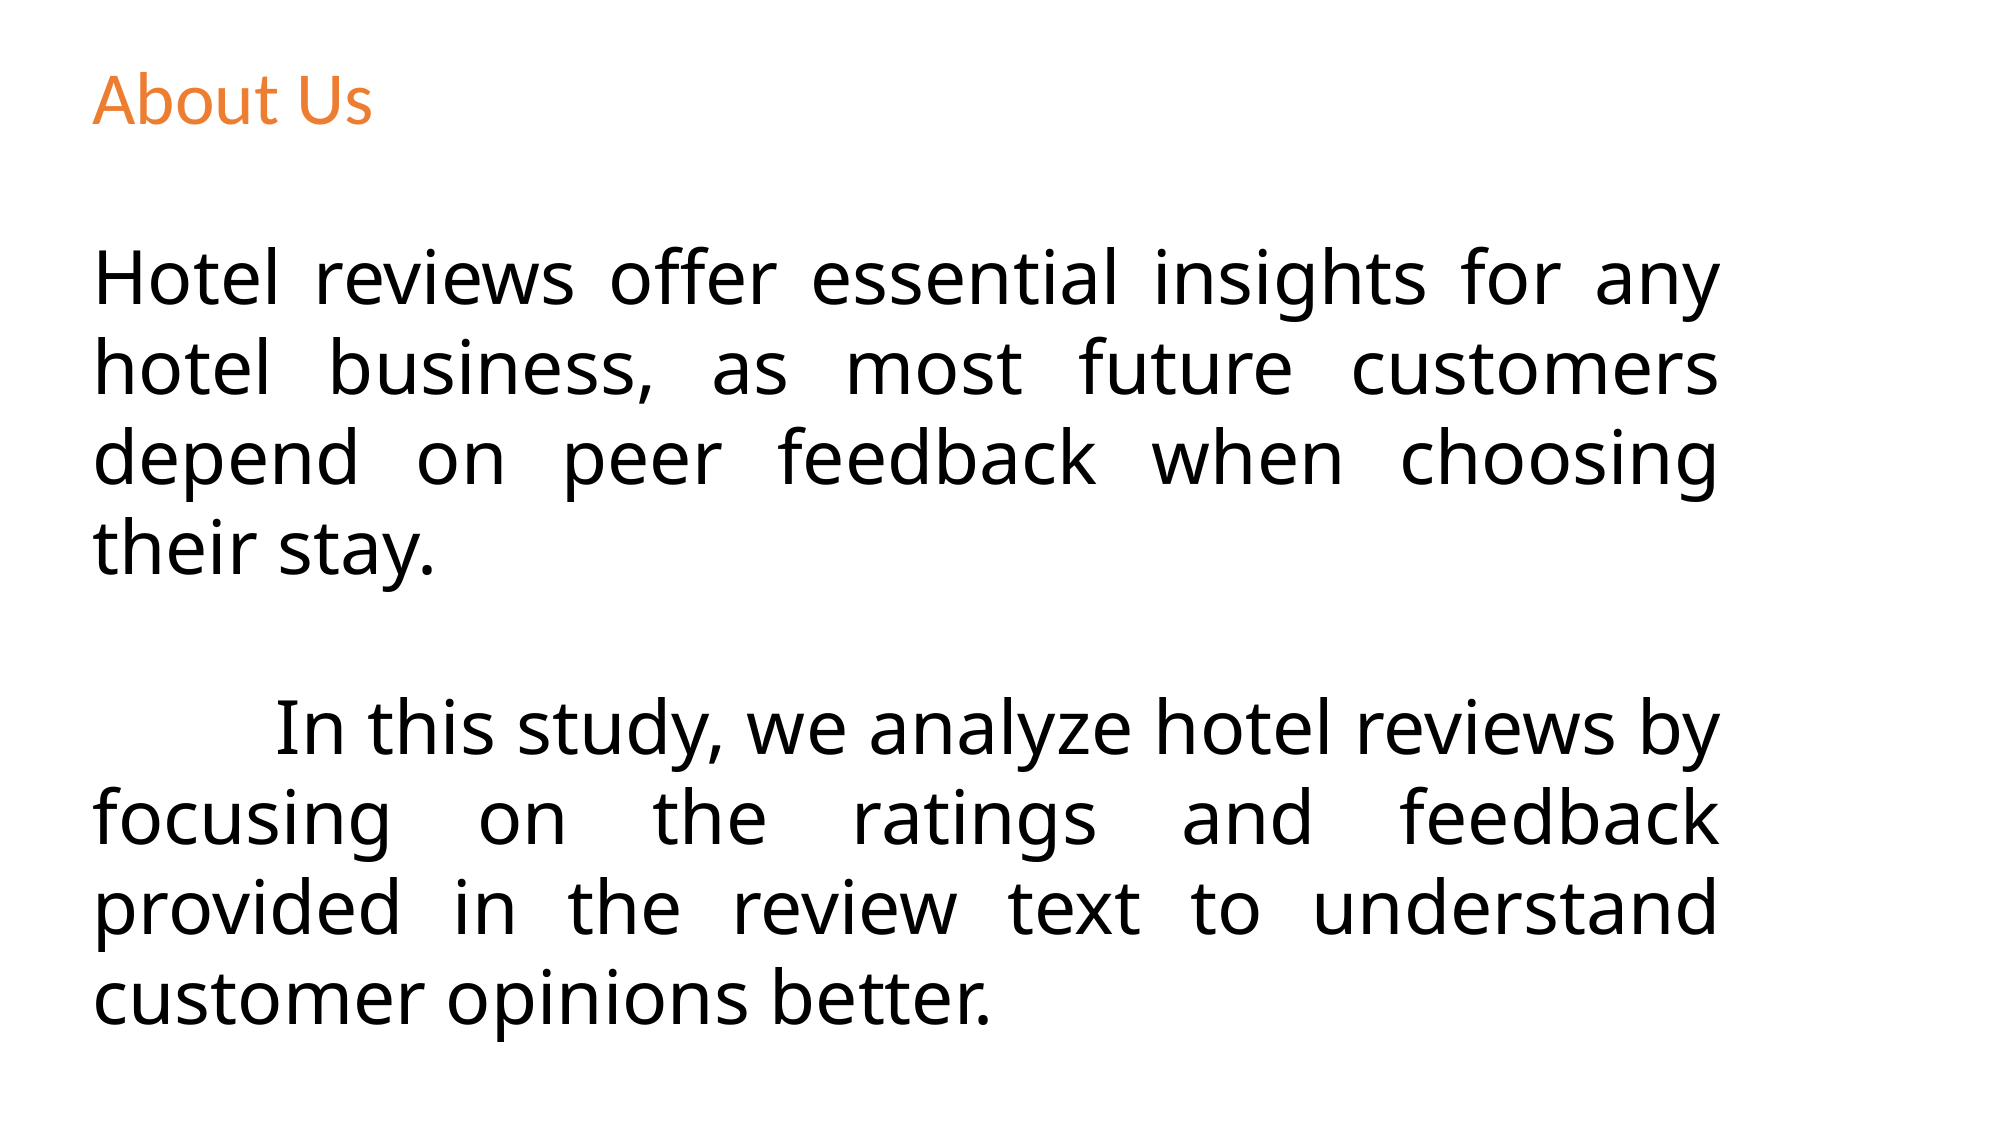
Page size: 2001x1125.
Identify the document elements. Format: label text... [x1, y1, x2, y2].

text_box About Us Hotel reviews offer essential insights for any hotel business, as most future customers depend on peer feedback when choosing their stay. In this study, we analyze hotel reviews by focusing on the ratings and feedback provided in the review text to understand customer opinions better. [77, 42, 1737, 936]
